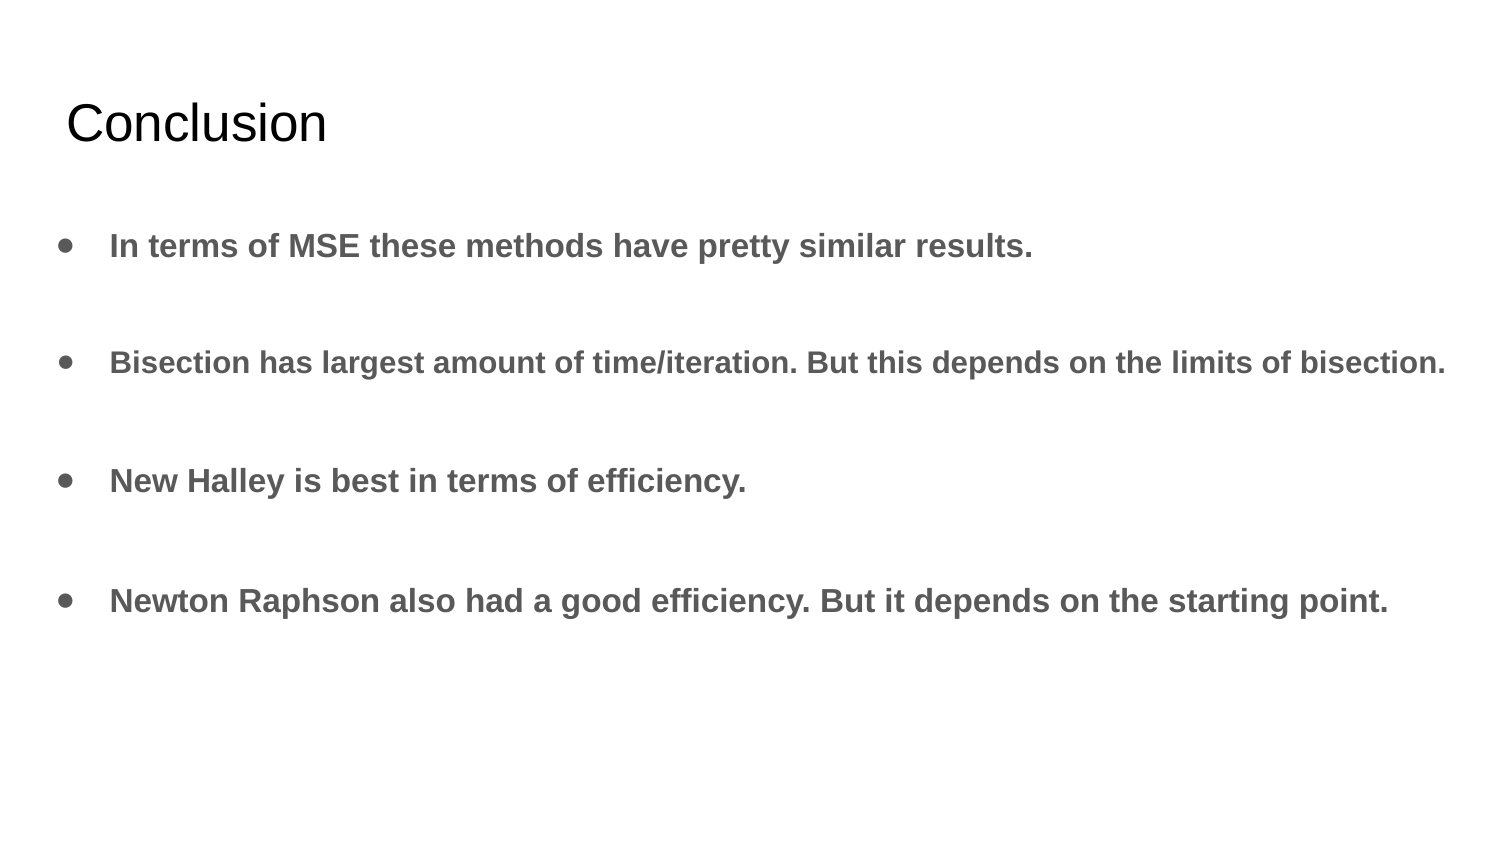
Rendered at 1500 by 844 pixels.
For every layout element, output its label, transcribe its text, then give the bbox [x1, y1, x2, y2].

list In terms of MSE these methods have pretty similar results. Bisection has largest amount of time/iteration. But this depends on the limits of bisection. New Halley is best in terms of efficiency. Newton Raphson also had a good efficiency. But it depends on the starting point. [19, 189, 1484, 750]
title Conclusion [51, 72, 1449, 167]
